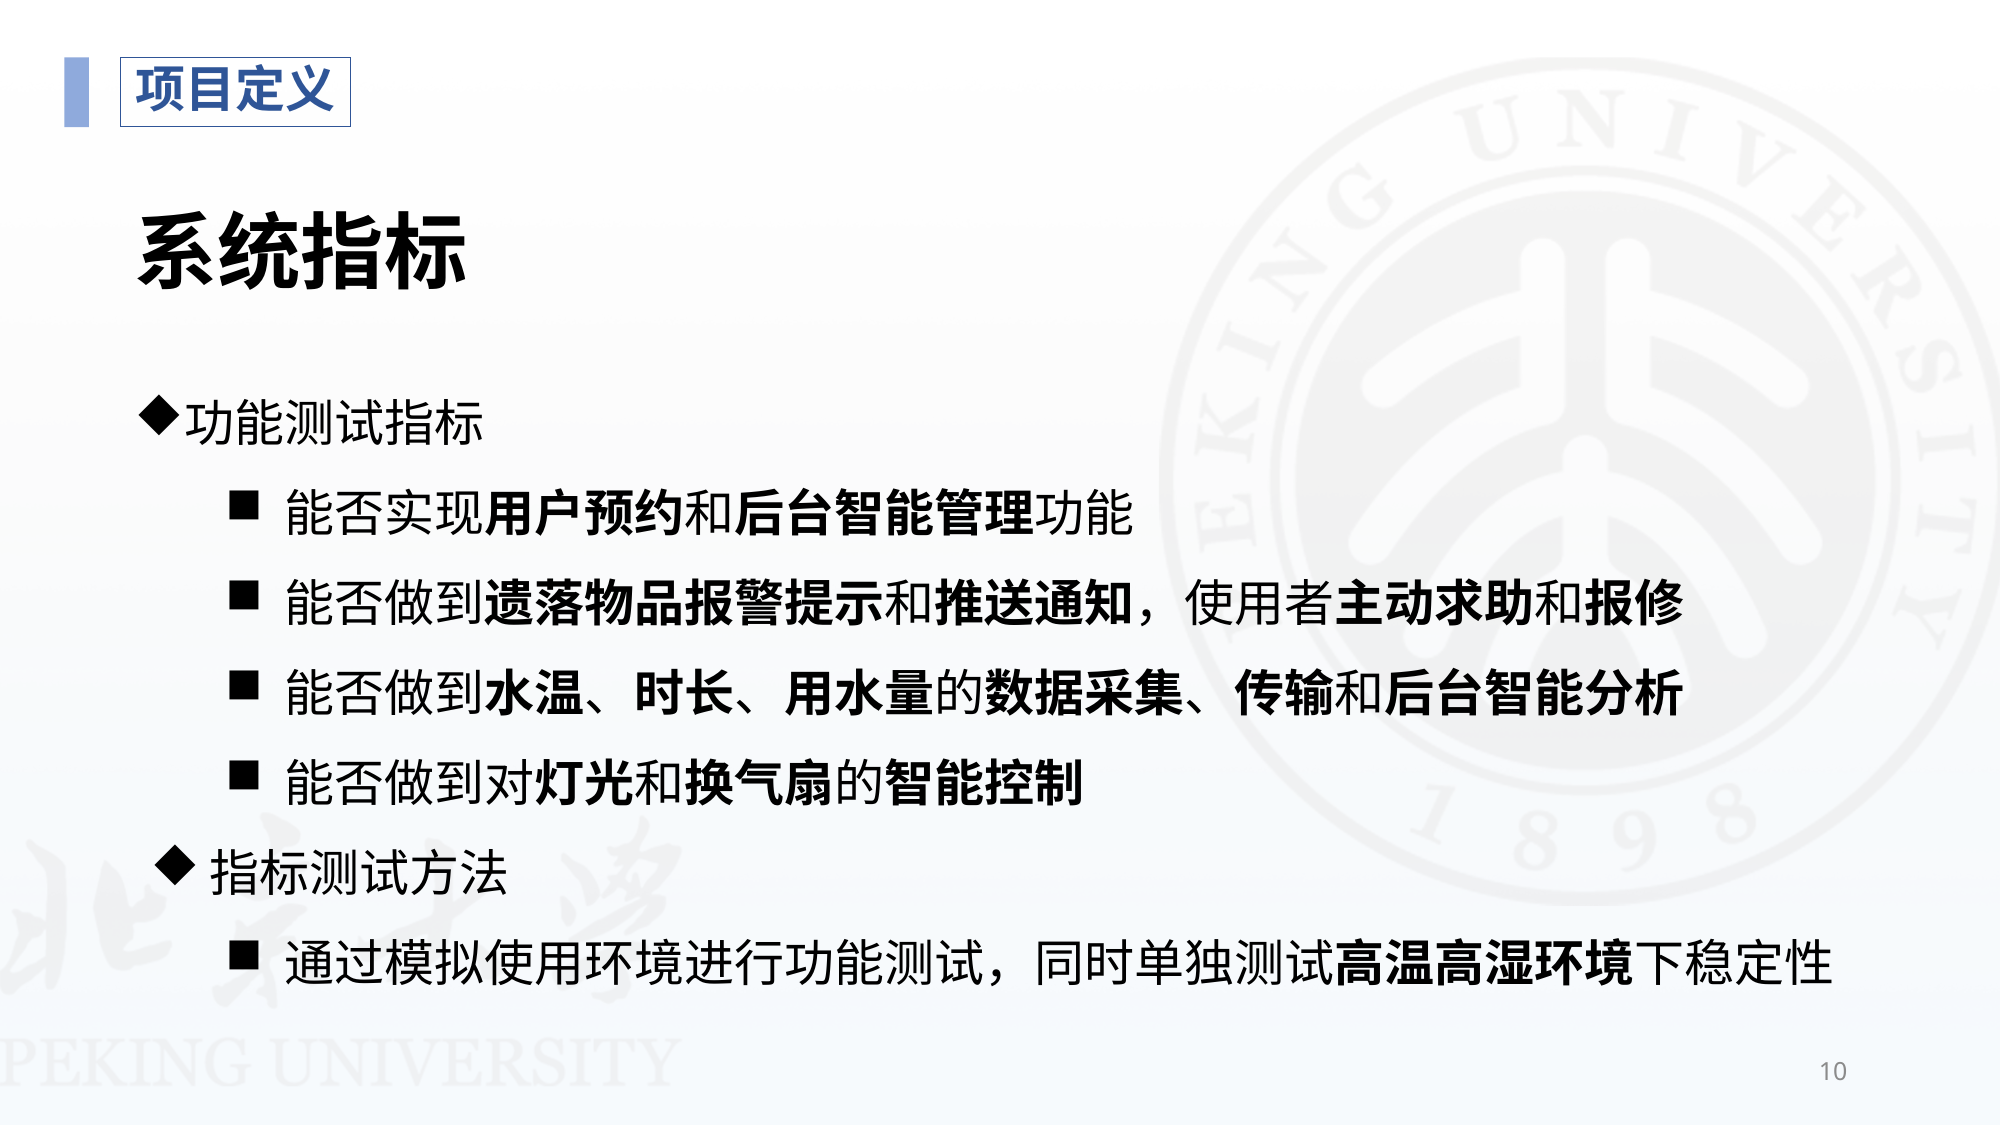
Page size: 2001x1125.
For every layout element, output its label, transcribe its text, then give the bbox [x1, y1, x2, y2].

title 系统指标 [119, 203, 1881, 296]
slide_number 10 [1412, 1042, 1863, 1103]
list 功能测试指标 能否实现用户预约和后台智能管理功能 能否做到遗落物品报警提示和推送通知，使用者主动求助和报修 能否做到水温、时长、用水量的数据采集、传输和后台智能分析 能否做到对灯光和换气扇的智能控制 指标测试方法 通过模拟使用环境进行功能测试，同时单独测试高温高湿环境下稳定性 [119, 354, 1881, 1068]
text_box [64, 57, 352, 128]
